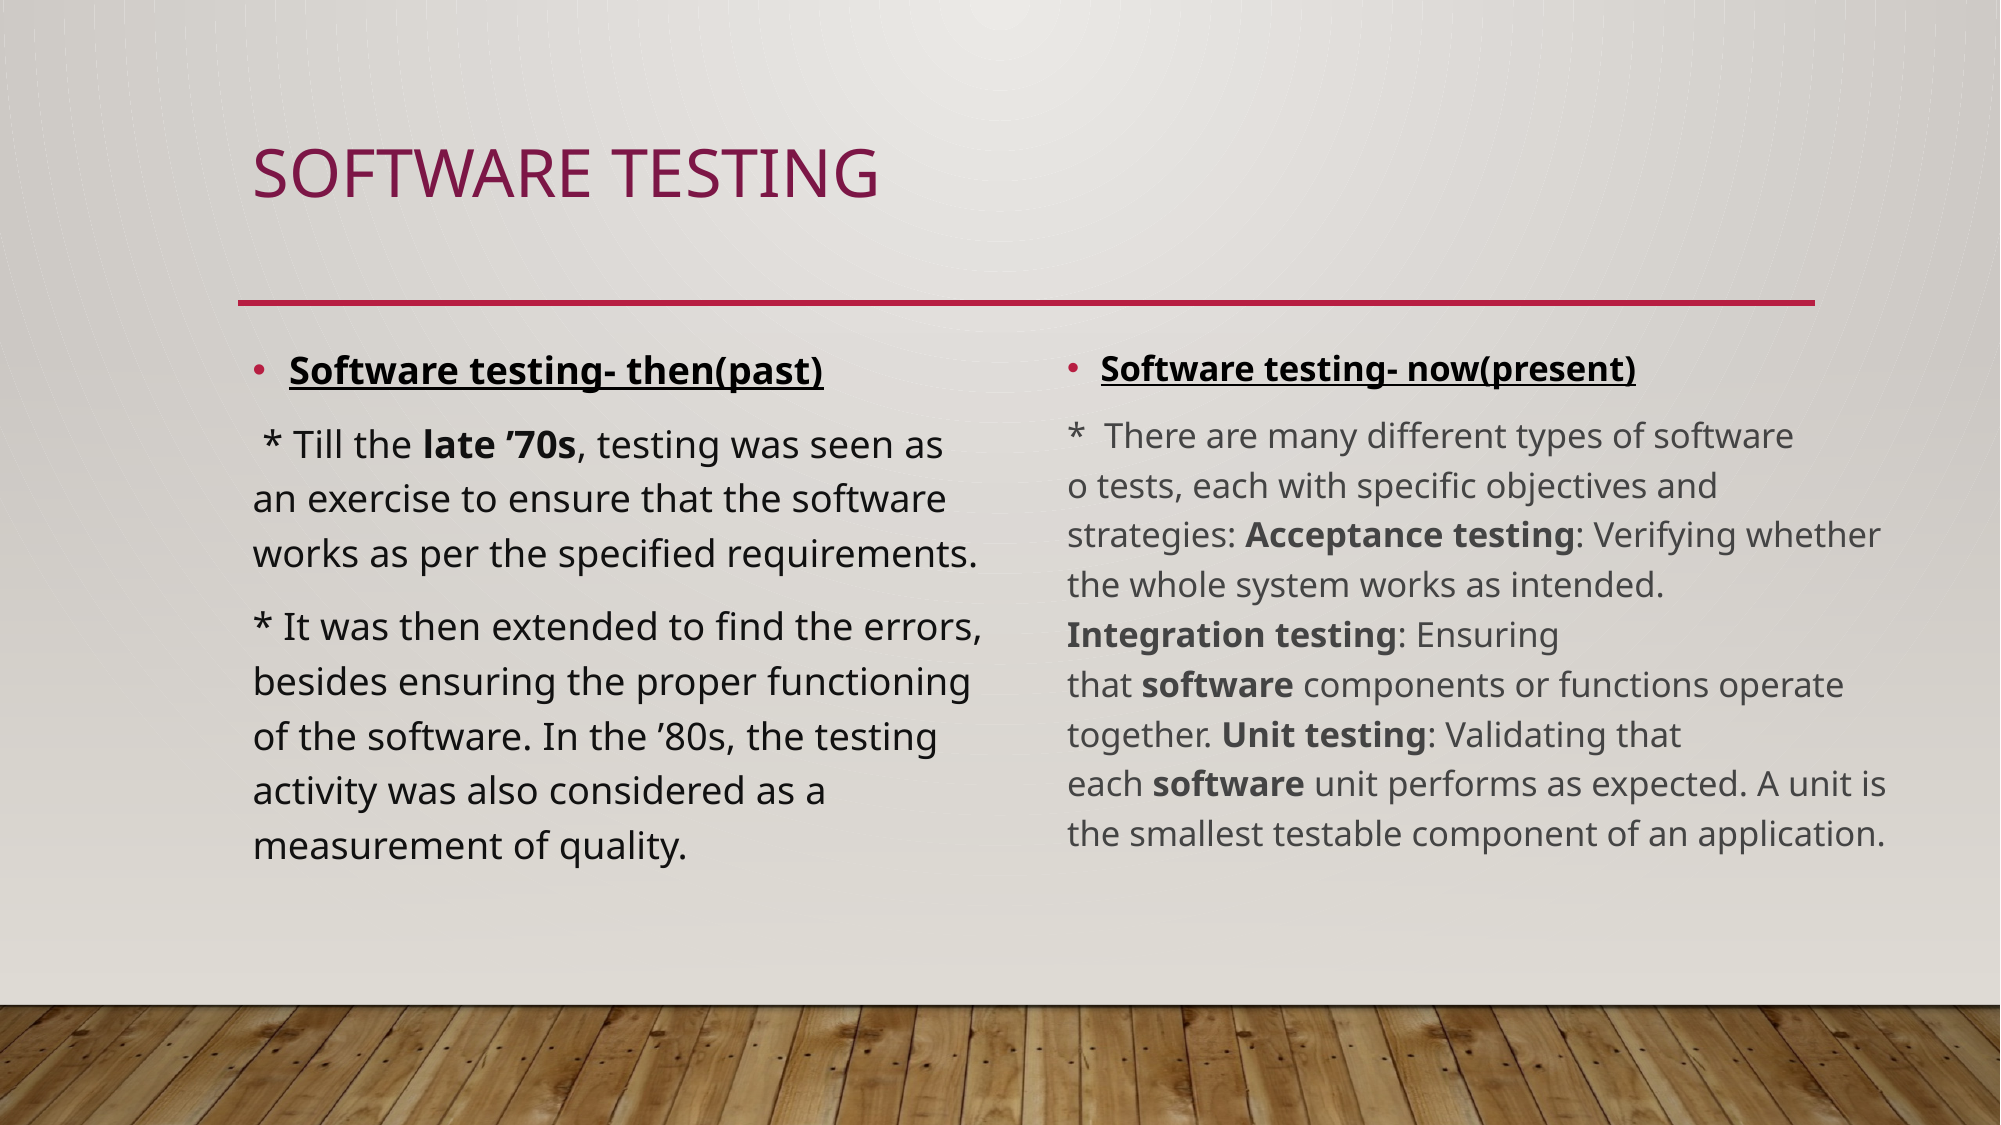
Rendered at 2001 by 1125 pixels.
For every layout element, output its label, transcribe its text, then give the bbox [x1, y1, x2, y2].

list Software testing- then(past) * Till the late ’70s, testing was seen as an exercise to ensure that the software works as per the specified requirements. * It was then extended to find the errors, besides ensuring the proper functioning of the software. In the ’80s, the testing activity was also considered as a measurement of quality. [237, 329, 1000, 896]
title Software testing [237, 132, 1814, 306]
list Software testing- now(present) * There are many different types of software o tests, each with specific objectives and strategies: Acceptance testing: Verifying whether the whole system works as intended. Integration testing: Ensuring that software components or functions operate together. Unit testing: Validating that each software unit performs as expected. A unit is the smallest testable component of an application. [1052, 330, 1908, 896]
picture [0, 1005, 2000, 1125]
